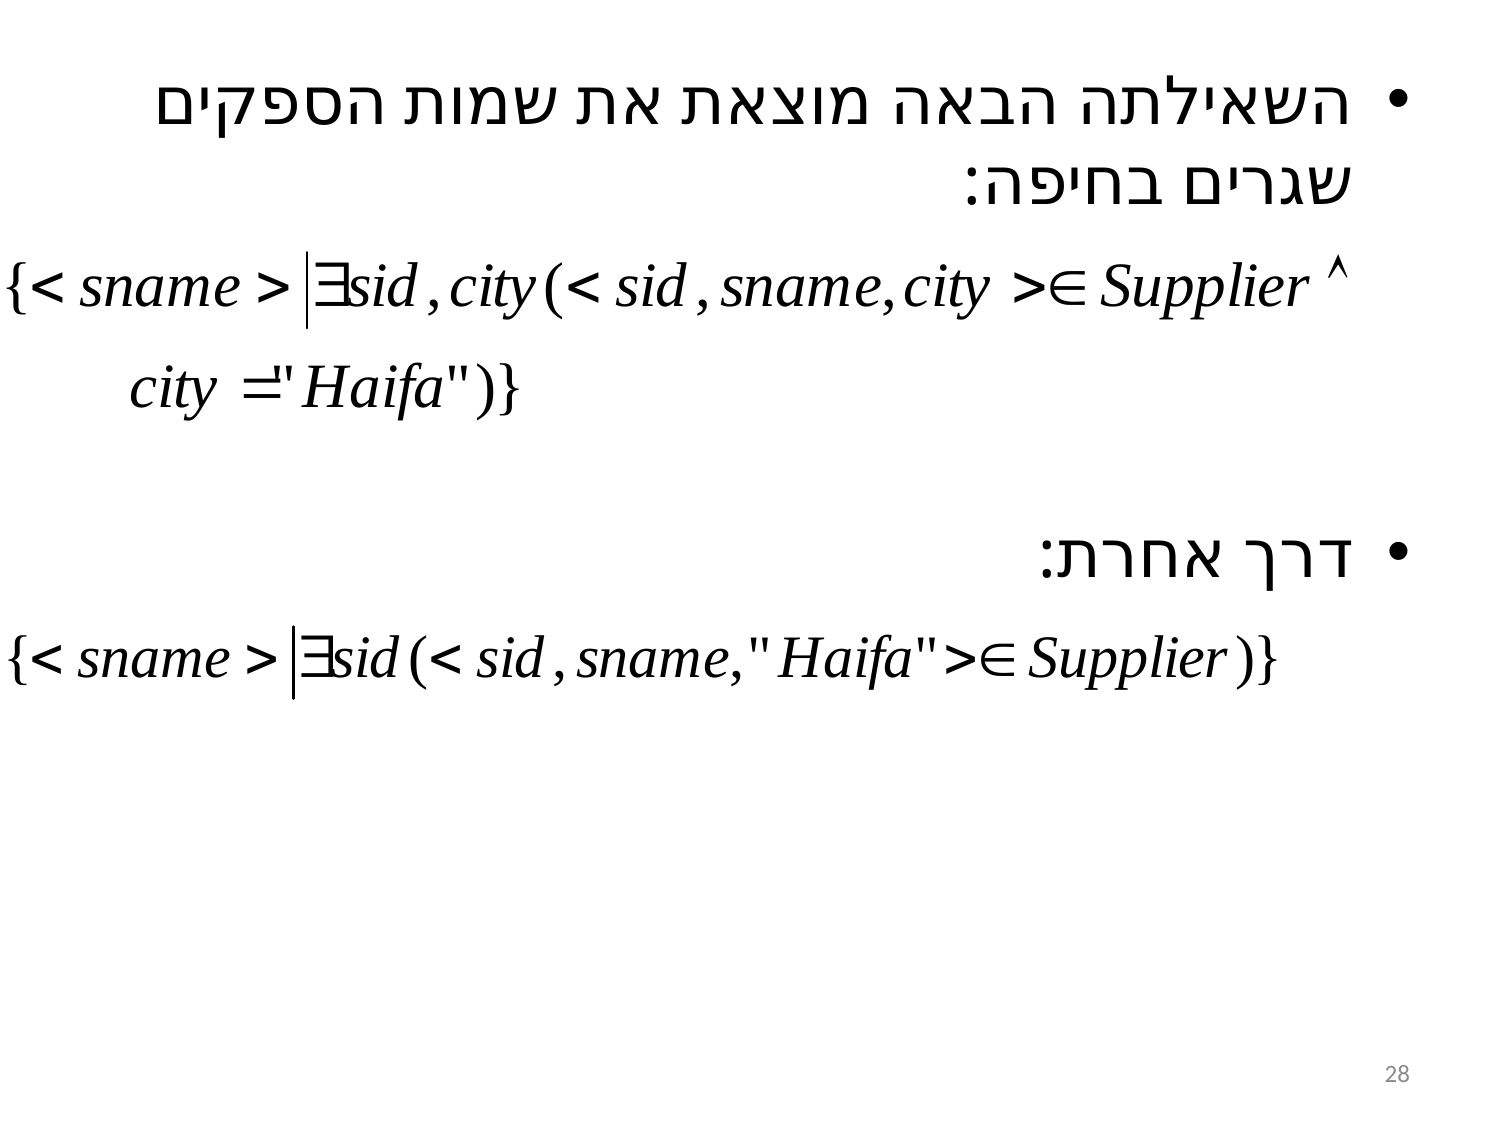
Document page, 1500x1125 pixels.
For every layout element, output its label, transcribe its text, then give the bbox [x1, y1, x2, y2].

slide_number 28 [1074, 1042, 1425, 1103]
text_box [0, 612, 1291, 713]
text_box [0, 237, 1378, 438]
list השאילתה הבאה מוצאת את שמות הספקים שגרים בחיפה: דרך אחרת: [75, 50, 1425, 1005]
